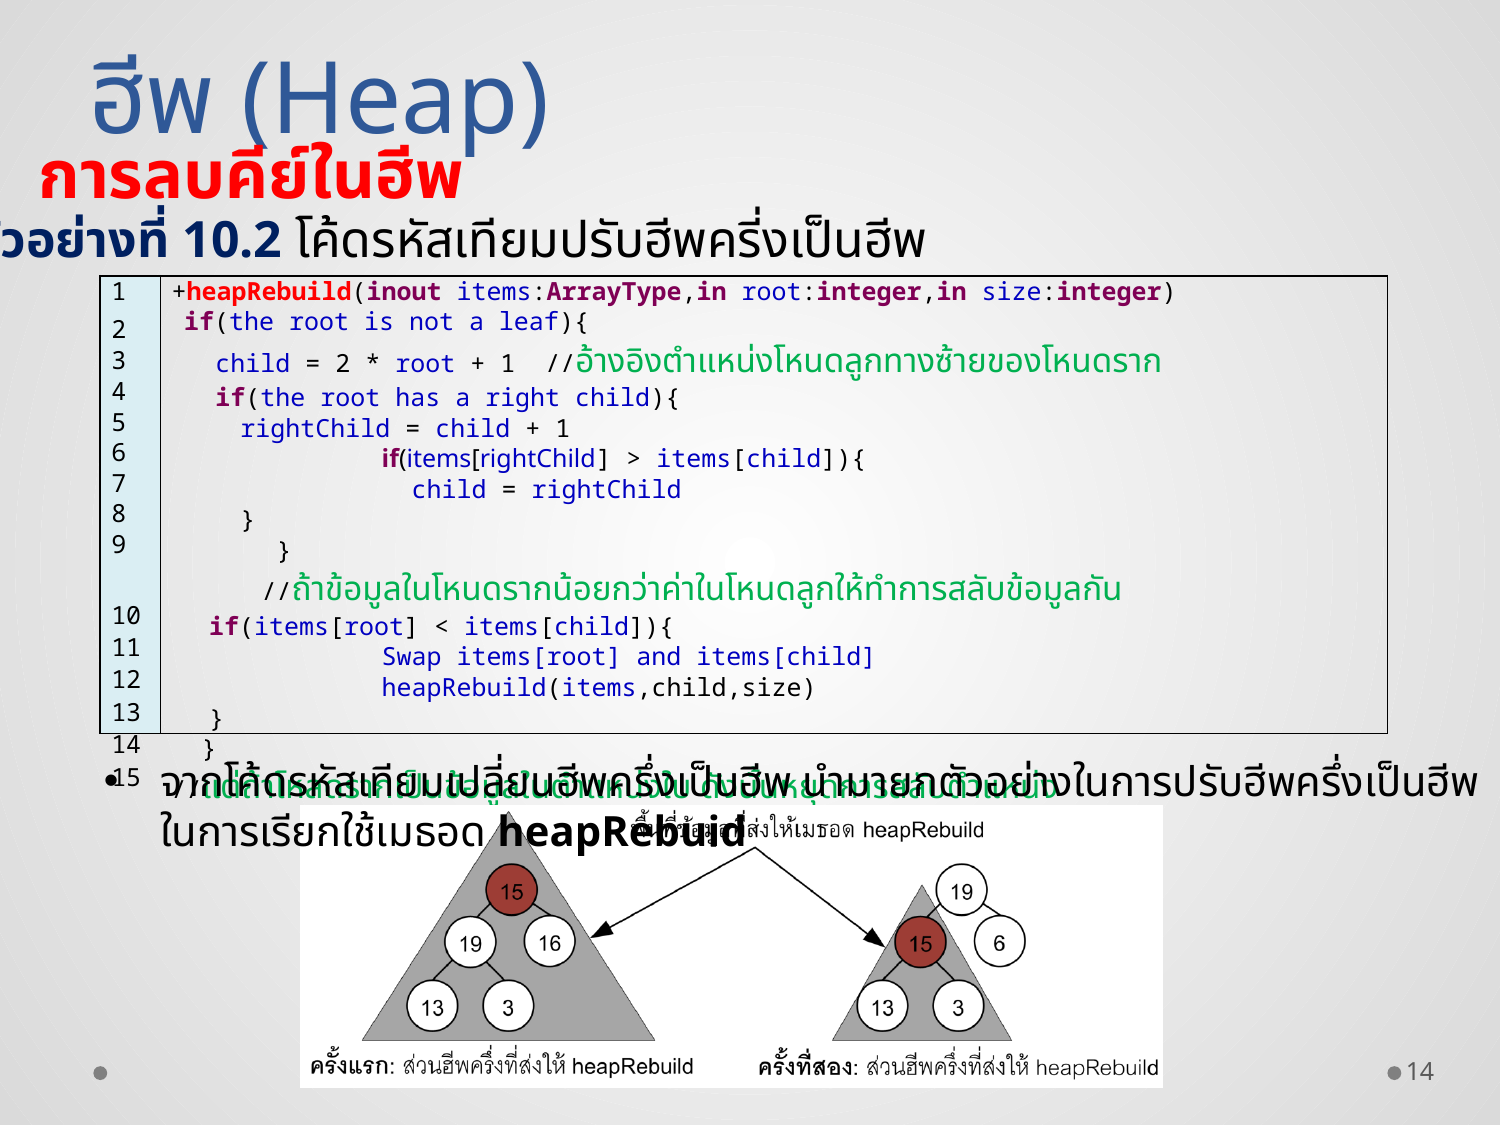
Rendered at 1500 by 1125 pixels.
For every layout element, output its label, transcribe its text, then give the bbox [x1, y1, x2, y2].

text_box ตัวอย่างที่ 10.2 โค้ดรหัสเทียมปรับฮีพครี่งเป็นฮีพ [0, 199, 943, 275]
table_header 1 2 3 4 5 6 7 8 9 10 11 12 13 14 15 [101, 277, 160, 733]
text_box ฮีพ (Heap) [74, 24, 1425, 175]
picture [299, 805, 1163, 1088]
table_header +heapRebuild(inout items:ArrayType,in root:integer,in size:integer) if(the root is not a leaf){ child = 2 * root + 1 //อ้างอิงตำแหน่งโหนดลูกทางซ้ายของโหนดราก if(the root has a right child){ rightChild = child + 1 if(items[rightChild] > items[child]){ child = rightChild } } //ถ้าข้อมูลในโหนดรากน้อยกว่าค่าในโหนดลูกให้ทำการสลับข้อมูลกัน if(items[root] < items[child]){ Swap items[root] and items[child] heapRebuild(items,child,size) } } //แต่ถ้าโหลดรากเป็นข้อมูลในตำแหน่งใบ ดังนั้นหยุดการสลับตำแหน่ง [161, 277, 1387, 733]
slide_number 14 [1401, 1042, 1494, 1103]
text_box จากโค้ดรหัสเทียมเปลี่ยนฮีพครึ่งเป็นฮีพ นำมายกตัวอย่างในการปรับฮีพครึ่งเป็นฮีพในการเรียกใช้เมธอด heapRebuid [89, 747, 1500, 863]
text_box การลบคีย์ในฮีพ [23, 124, 479, 199]
